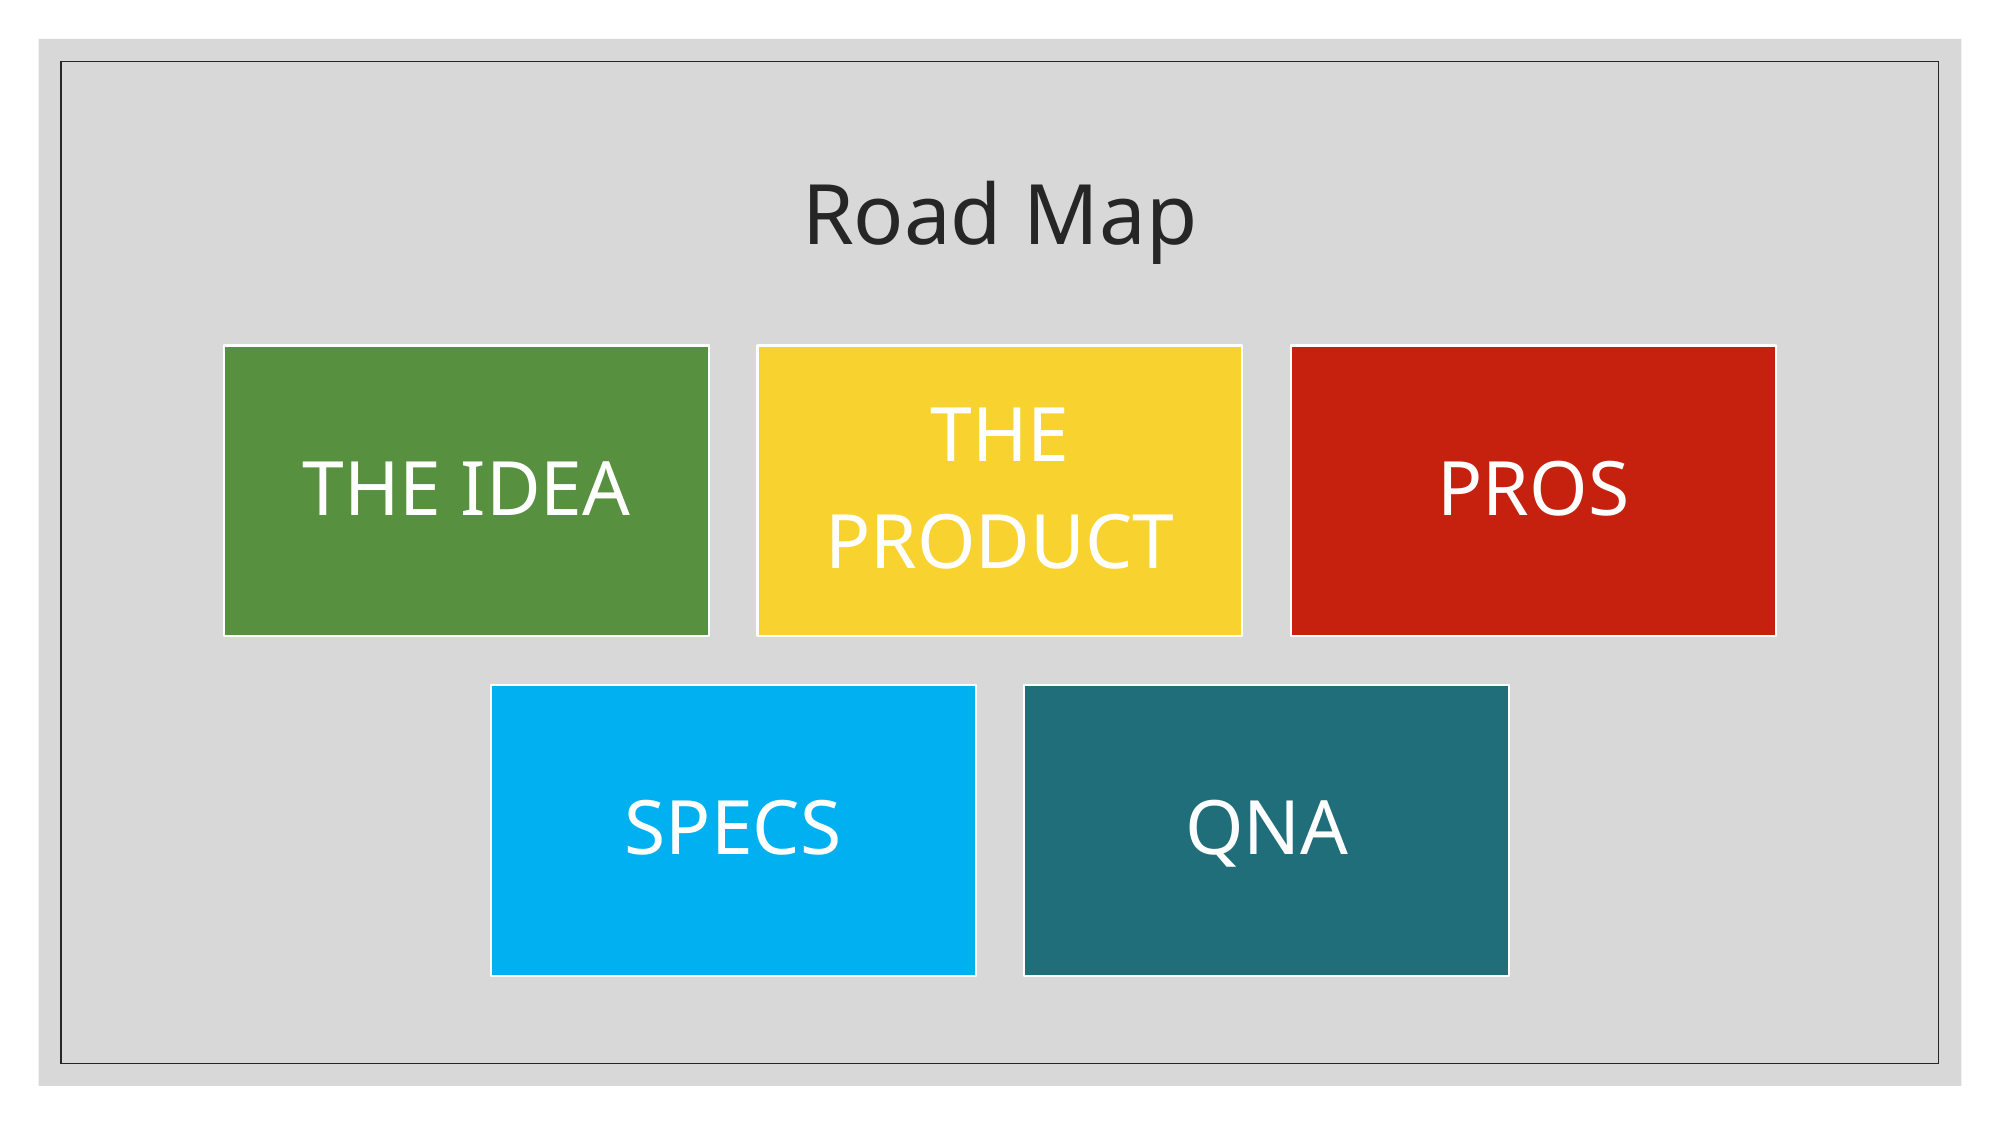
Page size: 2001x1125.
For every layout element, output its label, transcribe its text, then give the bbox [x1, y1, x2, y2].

title Road Map [174, 105, 1825, 331]
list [174, 344, 1825, 977]
